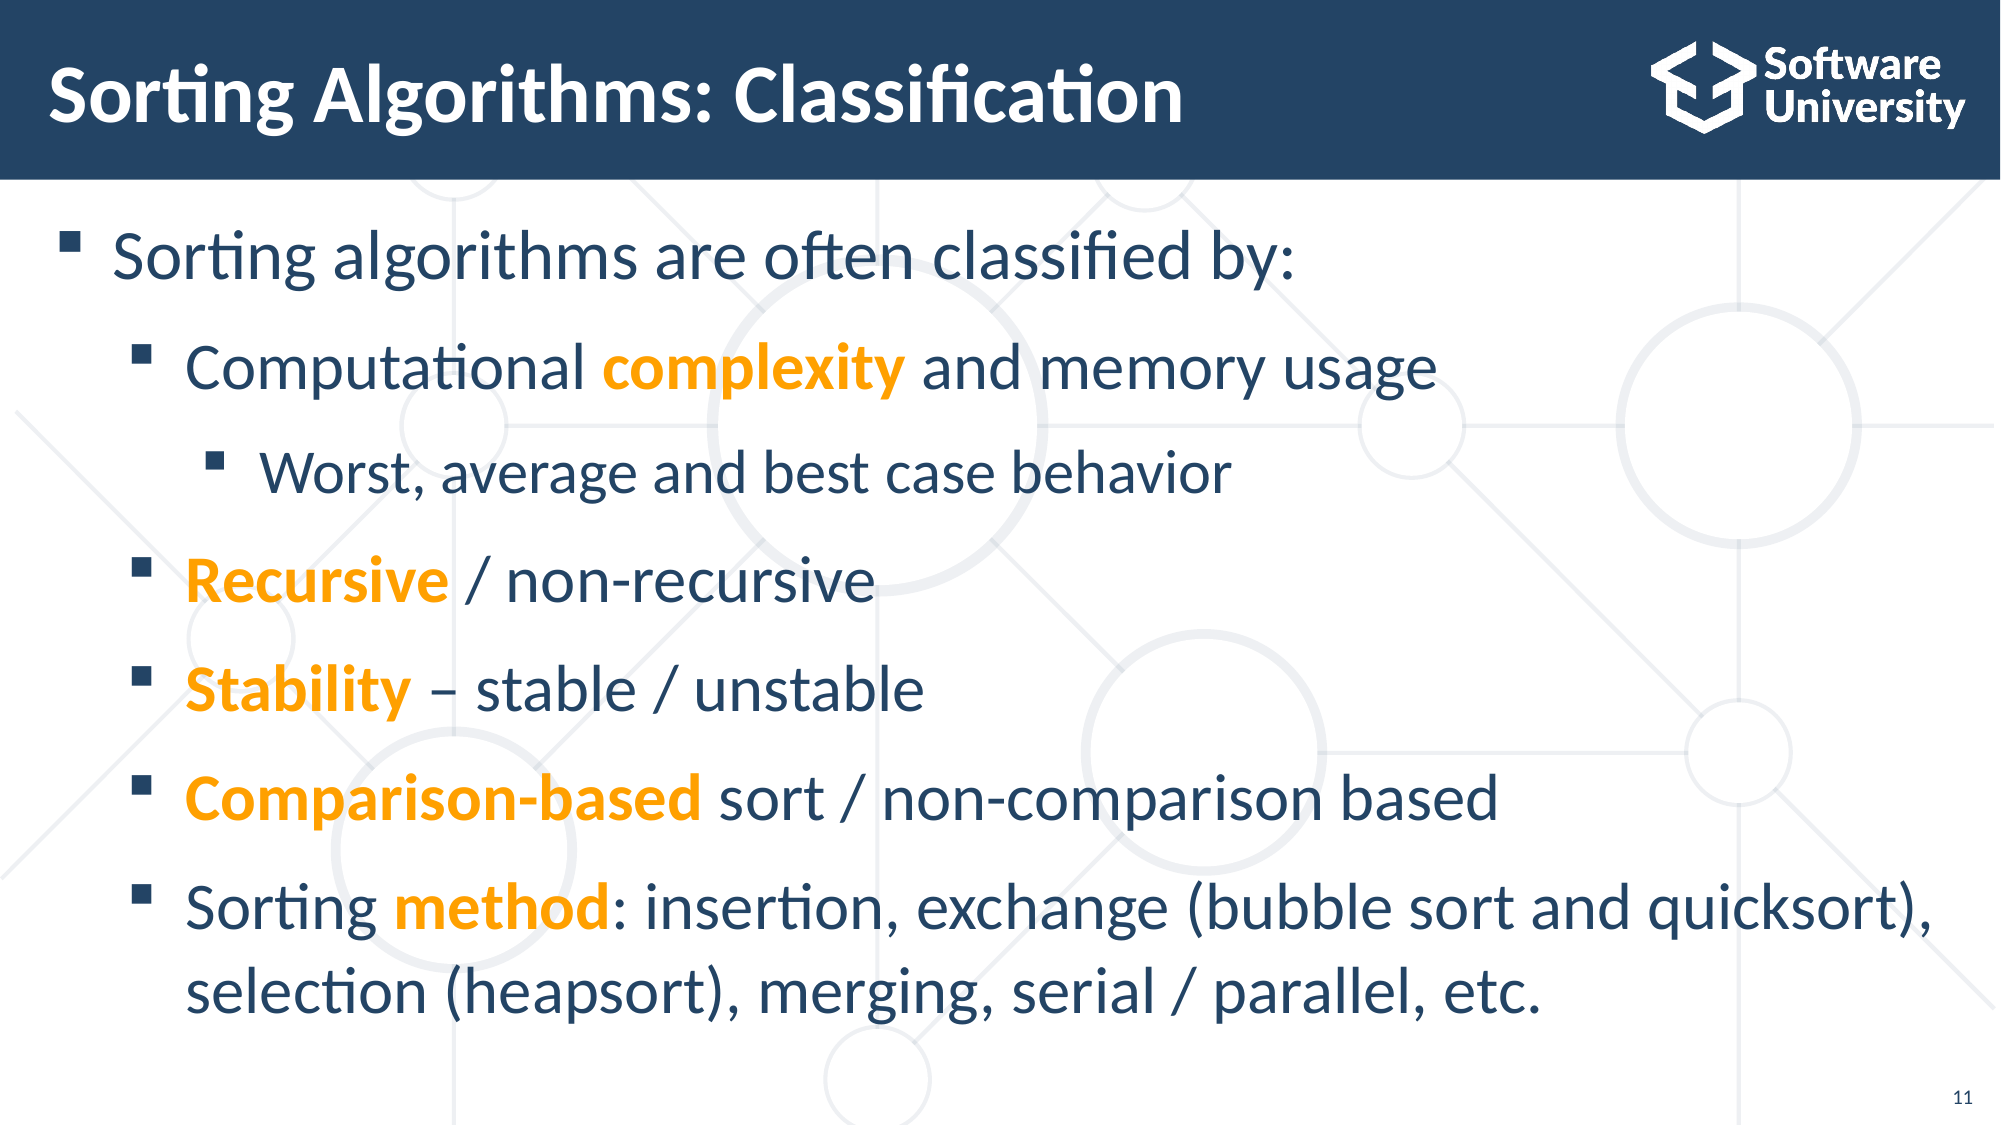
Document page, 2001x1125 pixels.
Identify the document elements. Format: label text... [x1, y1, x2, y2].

list Sorting algorithms are often classified by: Computational complexity and memory usage Worst, average and best case behavior Recursive / non-recursive Stability – stable / unstable Comparison-based sort / non-comparison based Sorting method: insertion, exchange (bubble sort and quicksort), selection (heapsort), merging, serial / parallel, etc. [36, 198, 1986, 1113]
slide_number 11 [1927, 1067, 1989, 1117]
title Sorting Algorithms: Classification [31, 16, 1625, 162]
picture [1651, 41, 1966, 134]
